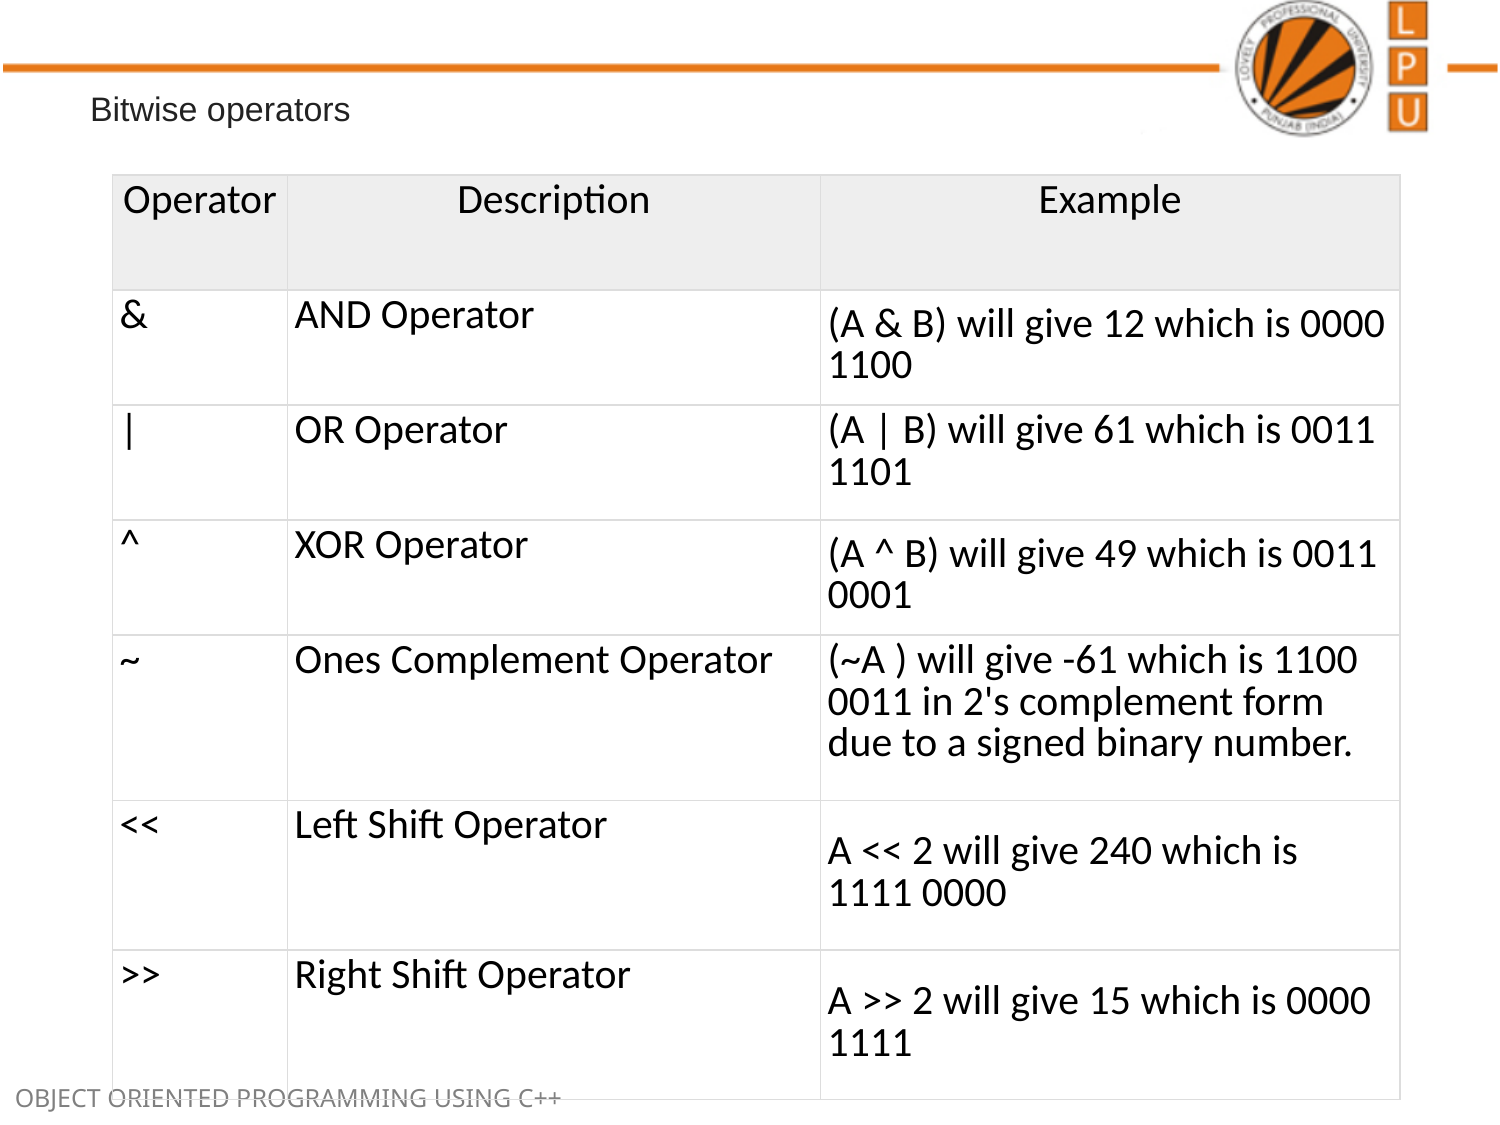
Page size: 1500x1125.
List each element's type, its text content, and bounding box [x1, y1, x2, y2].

table_cell XOR Operator [288, 521, 820, 634]
table_header Operator [113, 176, 287, 289]
title Bitwise operators [75, 45, 1425, 175]
table_cell (A ^ B) will give 49 which is 0011 0001 [821, 521, 1399, 634]
table_cell (~A ) will give -61 which is 1100 0011 in 2's complement form due to a signed binary number. [821, 636, 1399, 800]
table_cell ~ [113, 636, 287, 800]
table_header Example [821, 176, 1399, 289]
table_cell ^ [113, 521, 287, 634]
table_cell | [113, 406, 287, 519]
table_cell >> [113, 951, 287, 1099]
table_cell (A | B) will give 61 which is 0011 1101 [821, 406, 1399, 519]
picture [3, 0, 1500, 155]
table_cell Left Shift Operator [288, 801, 820, 949]
table_cell Right Shift Operator [288, 951, 820, 1099]
table_cell OR Operator [288, 406, 820, 519]
table_header Description [288, 176, 820, 289]
table_cell & [113, 291, 287, 404]
table_cell A << 2 will give 240 which is 1111 0000 [821, 801, 1399, 949]
table_cell AND Operator [288, 291, 820, 404]
table_cell (A & B) will give 12 which is 0000 1100 [821, 291, 1399, 404]
table_cell Ones Complement Operator [288, 636, 820, 800]
table_cell << [113, 801, 287, 949]
table_cell A >> 2 will give 15 which is 0000 1111 [821, 951, 1399, 1099]
